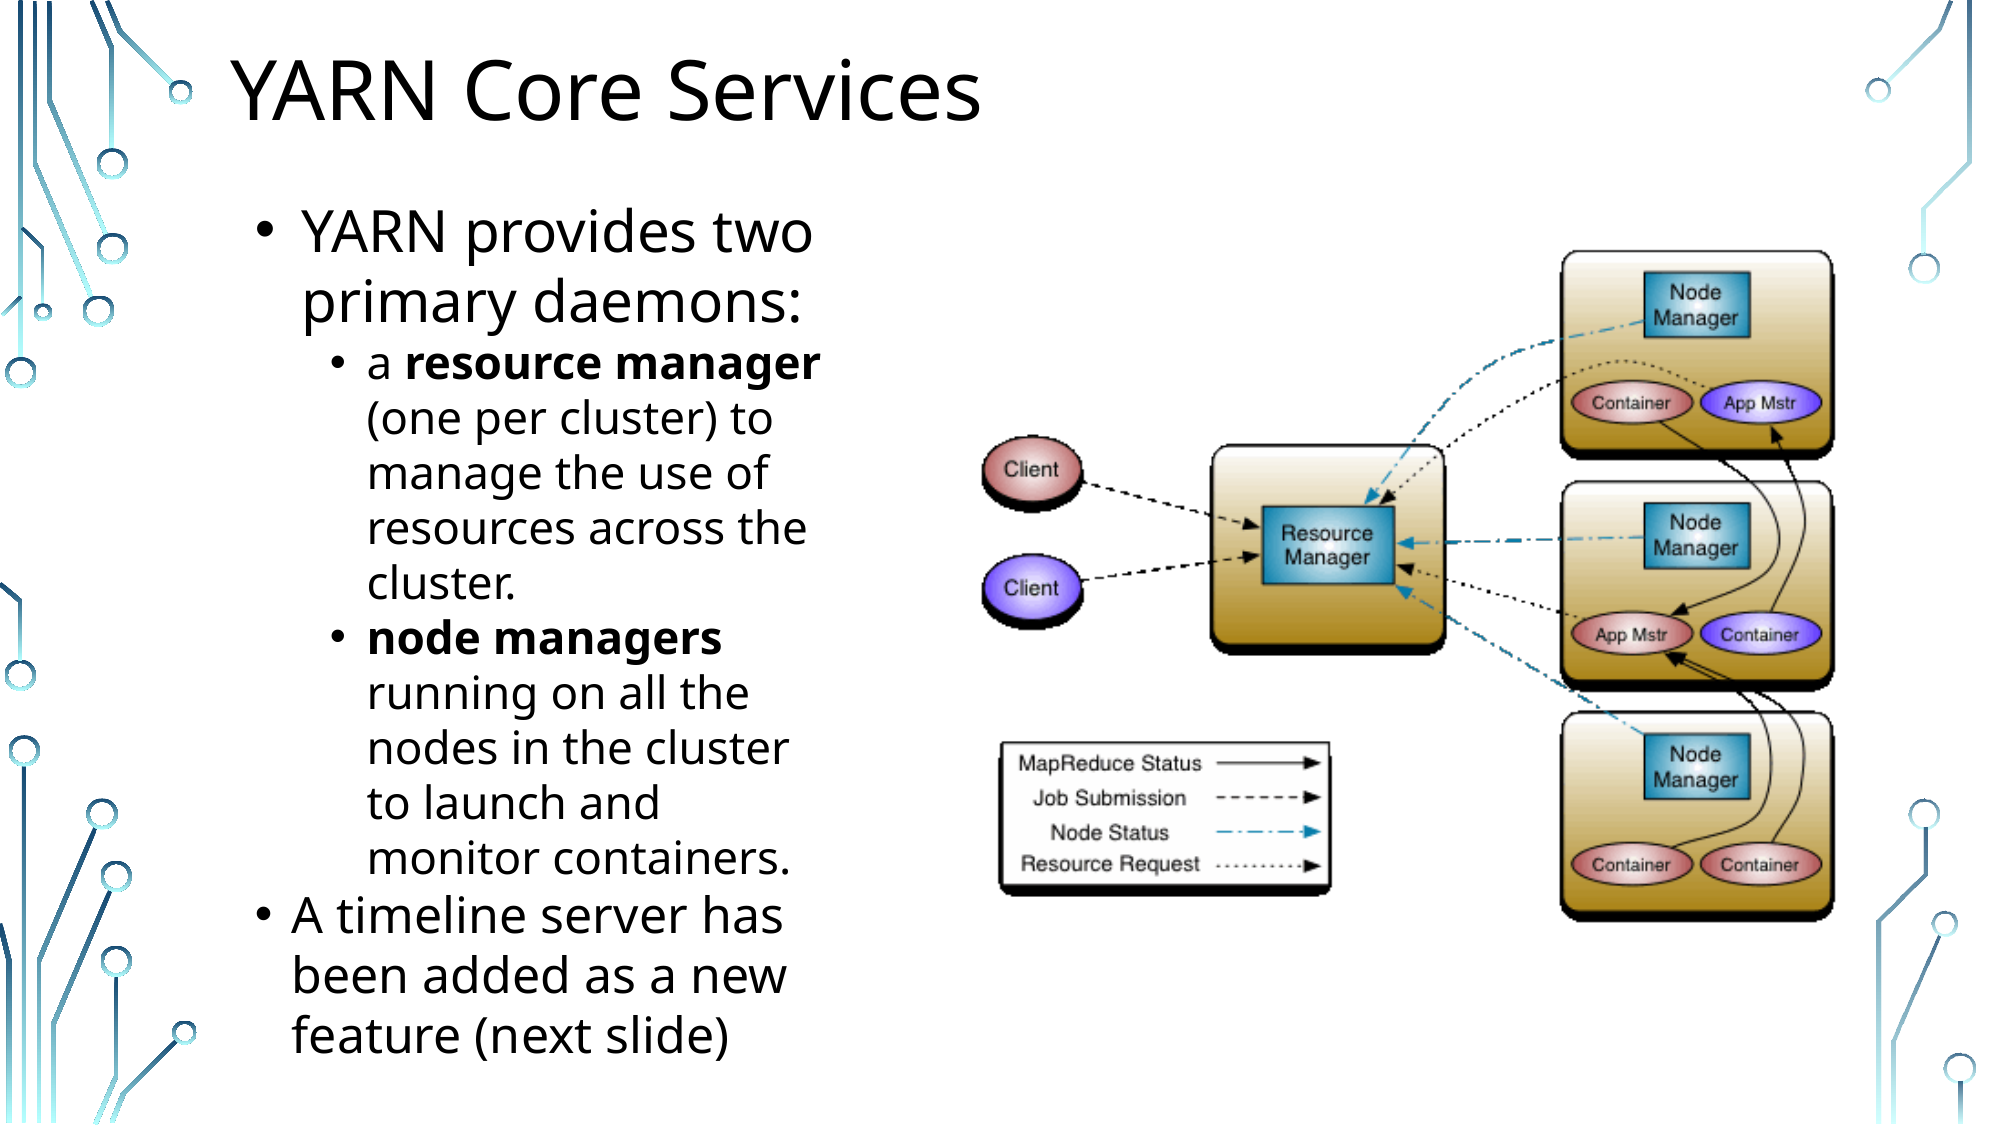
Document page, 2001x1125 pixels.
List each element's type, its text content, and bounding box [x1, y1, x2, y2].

picture [839, 236, 1975, 939]
title YARN Core Services [215, 31, 1819, 156]
text_box YARN provides two primary daemons: a resource manager (one per cluster) to manage the use of resources across the cluster. node managers running on all the nodes in the cluster to launch and monitor containers. A timeline server has been added as a new feature (next slide) [240, 186, 840, 1071]
